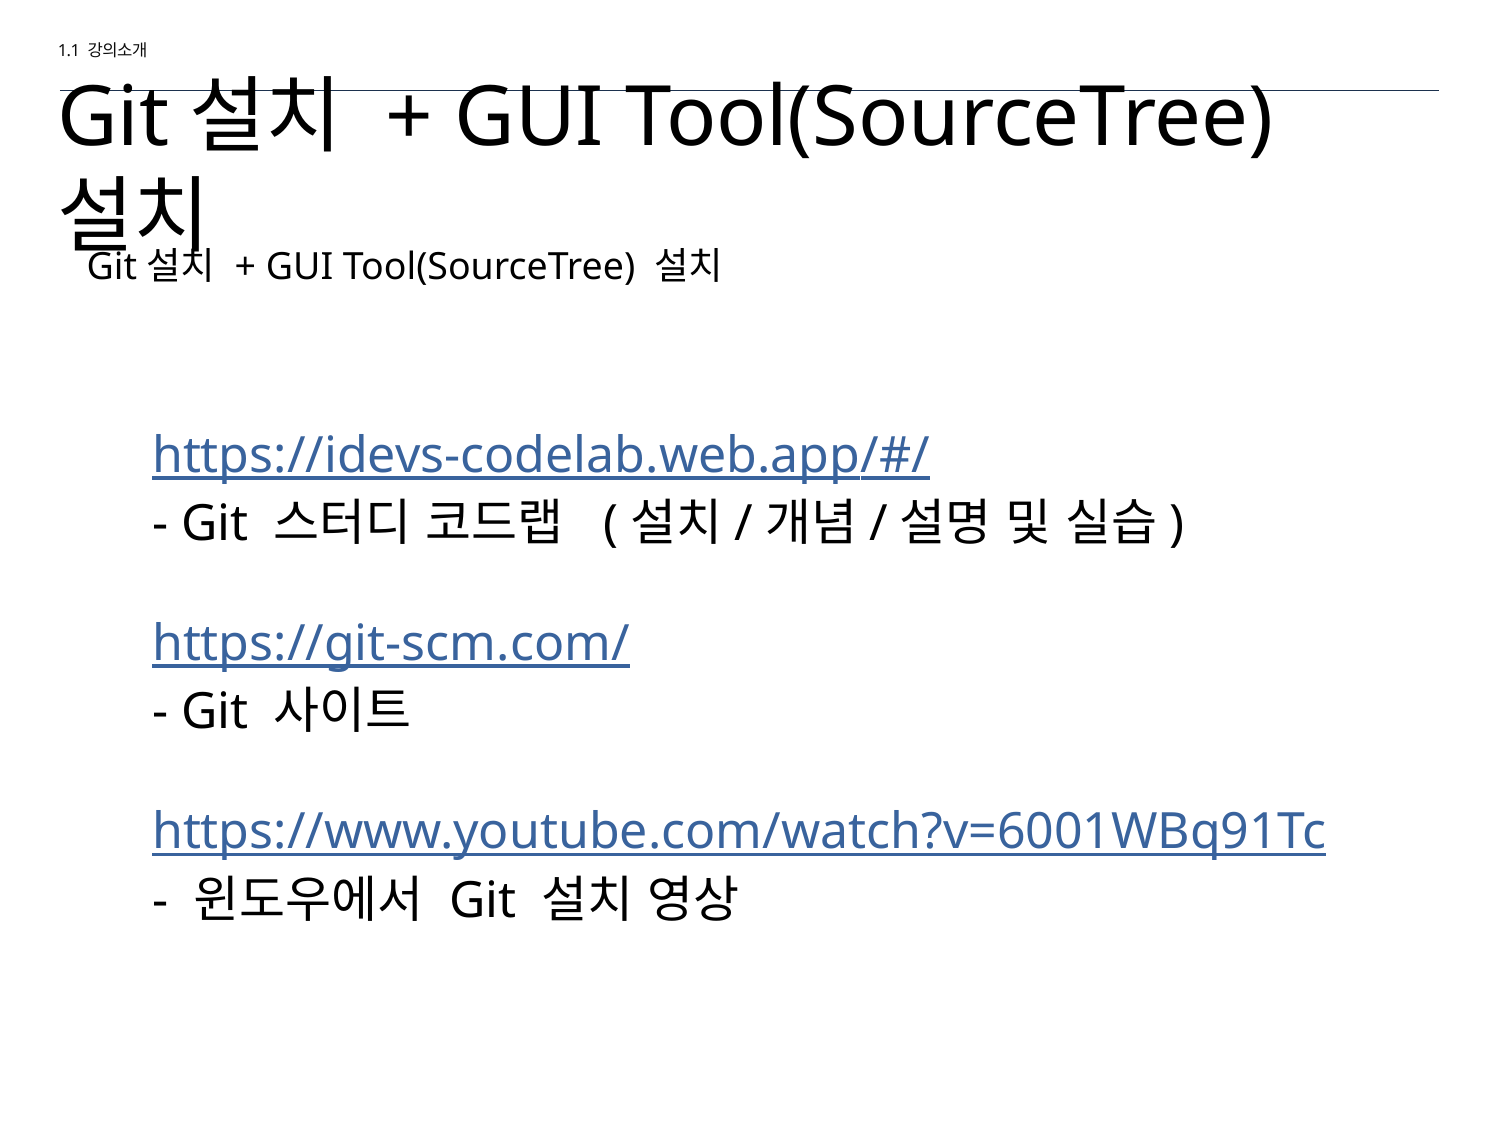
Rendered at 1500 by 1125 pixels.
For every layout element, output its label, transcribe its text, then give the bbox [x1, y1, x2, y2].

title Git설치 + GUI Tool(SourceTree) 설치 [42, 114, 1439, 211]
text_box Git설치 + GUI Tool(SourceTree) 설치 https://idevs-codelab.web.app/#/ - Git 스터디 코드랩 (설치/개념/설명 및 실습) https://git-scm.com/ - Git 사이트 https://www.youtube.com/watch?v=6001WBq91Tc - 윈도우에서 Git 설치 영상 [42, 235, 1423, 935]
text_box 1.1 강의소개 [43, 31, 303, 67]
